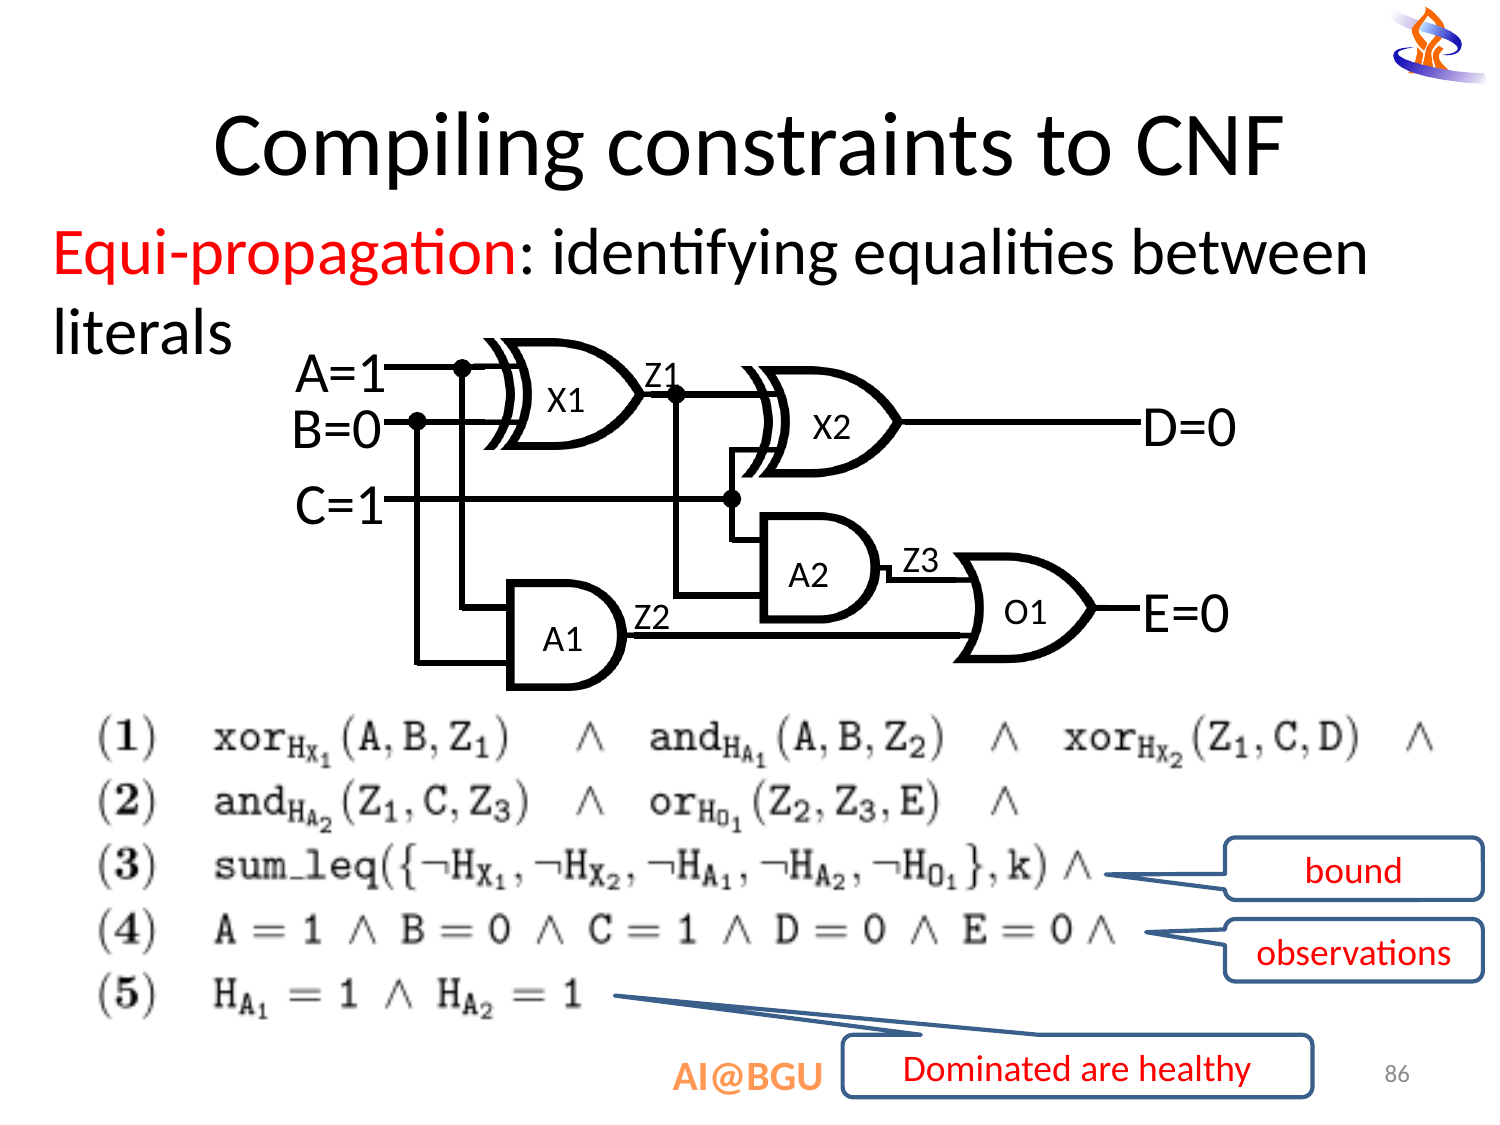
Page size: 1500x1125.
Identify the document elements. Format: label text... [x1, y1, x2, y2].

title Compiling constraints to CNF [75, 45, 1425, 200]
picture [1374, 1, 1498, 101]
text_box observations [1455, 916, 1485, 984]
picture [87, 699, 1451, 1038]
text_box bound [1455, 835, 1485, 902]
list Equi-propagation: identifying equalities between literals [37, 200, 1463, 943]
slide_number 86 [1074, 1047, 1425, 1103]
text_box Dominated are healthy [840, 1047, 1315, 1100]
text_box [278, 324, 1251, 698]
